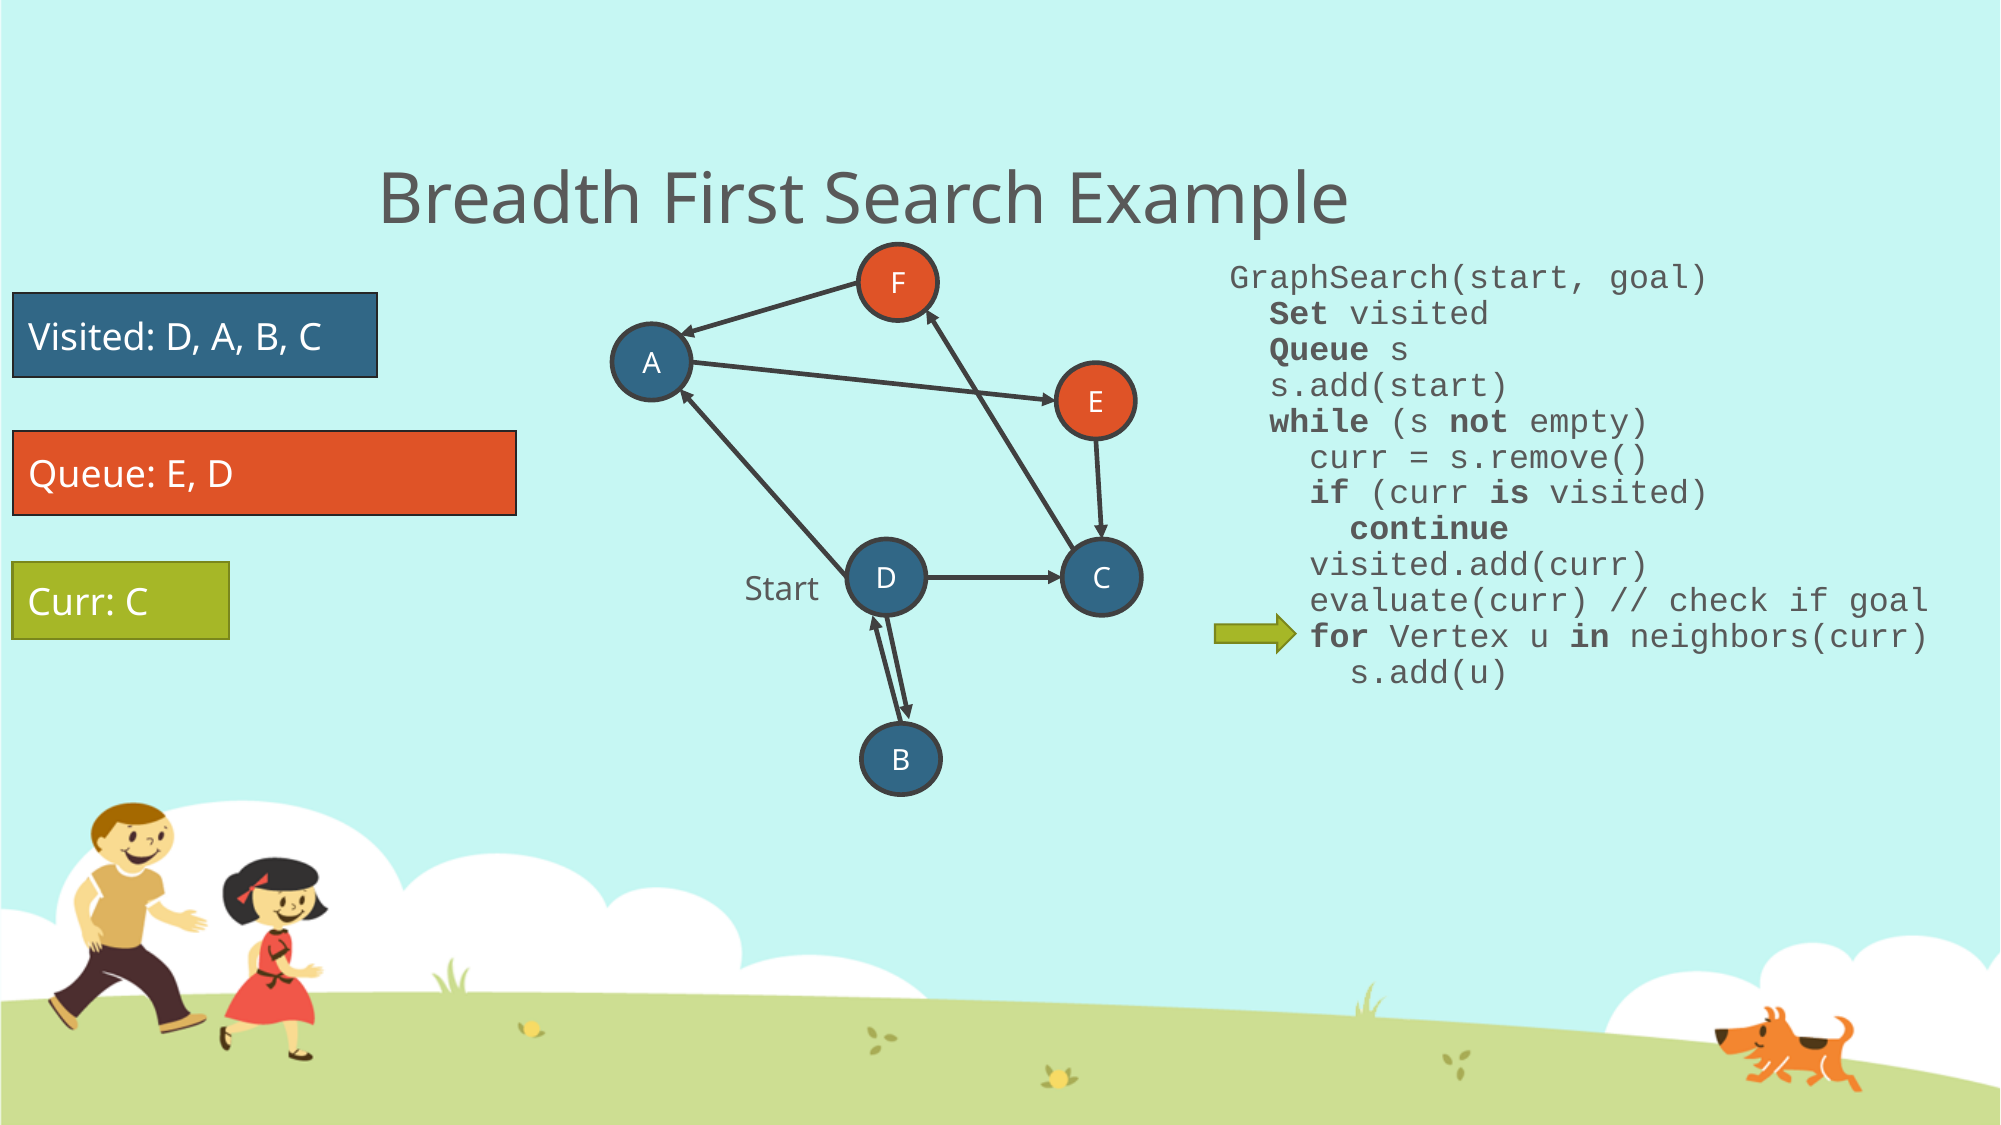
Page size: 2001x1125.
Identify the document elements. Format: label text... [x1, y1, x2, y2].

picture [0, 0, 2001, 1125]
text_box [872, 615, 901, 724]
text_box Curr: C [11, 561, 230, 640]
text_box Queue: E, D [12, 430, 517, 516]
text_box Visited: D, A, B, C [12, 292, 378, 378]
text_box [679, 282, 859, 335]
text_box D [849, 537, 927, 615]
text_box Start [729, 559, 849, 615]
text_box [926, 309, 1074, 551]
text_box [1095, 438, 1102, 539]
title Breadth First Search Example [362, 50, 1900, 247]
list GraphSearch(start, goal) Set visited Queue s s.add(start) while (s not empty) curr = s.remove() if (curr is visited) continue visited.add(curr) evaluate(curr) // check if goal for Vertex u in neighbors(curr) s.add(u) [1206, 252, 2000, 928]
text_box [691, 361, 926, 401]
text_box C [1061, 537, 1143, 617]
text_box F [857, 243, 939, 322]
text_box E [1074, 361, 1137, 440]
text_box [679, 388, 847, 578]
text_box [1213, 612, 1298, 655]
text_box A [610, 322, 693, 402]
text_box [901, 615, 910, 720]
text_box B [860, 722, 942, 796]
